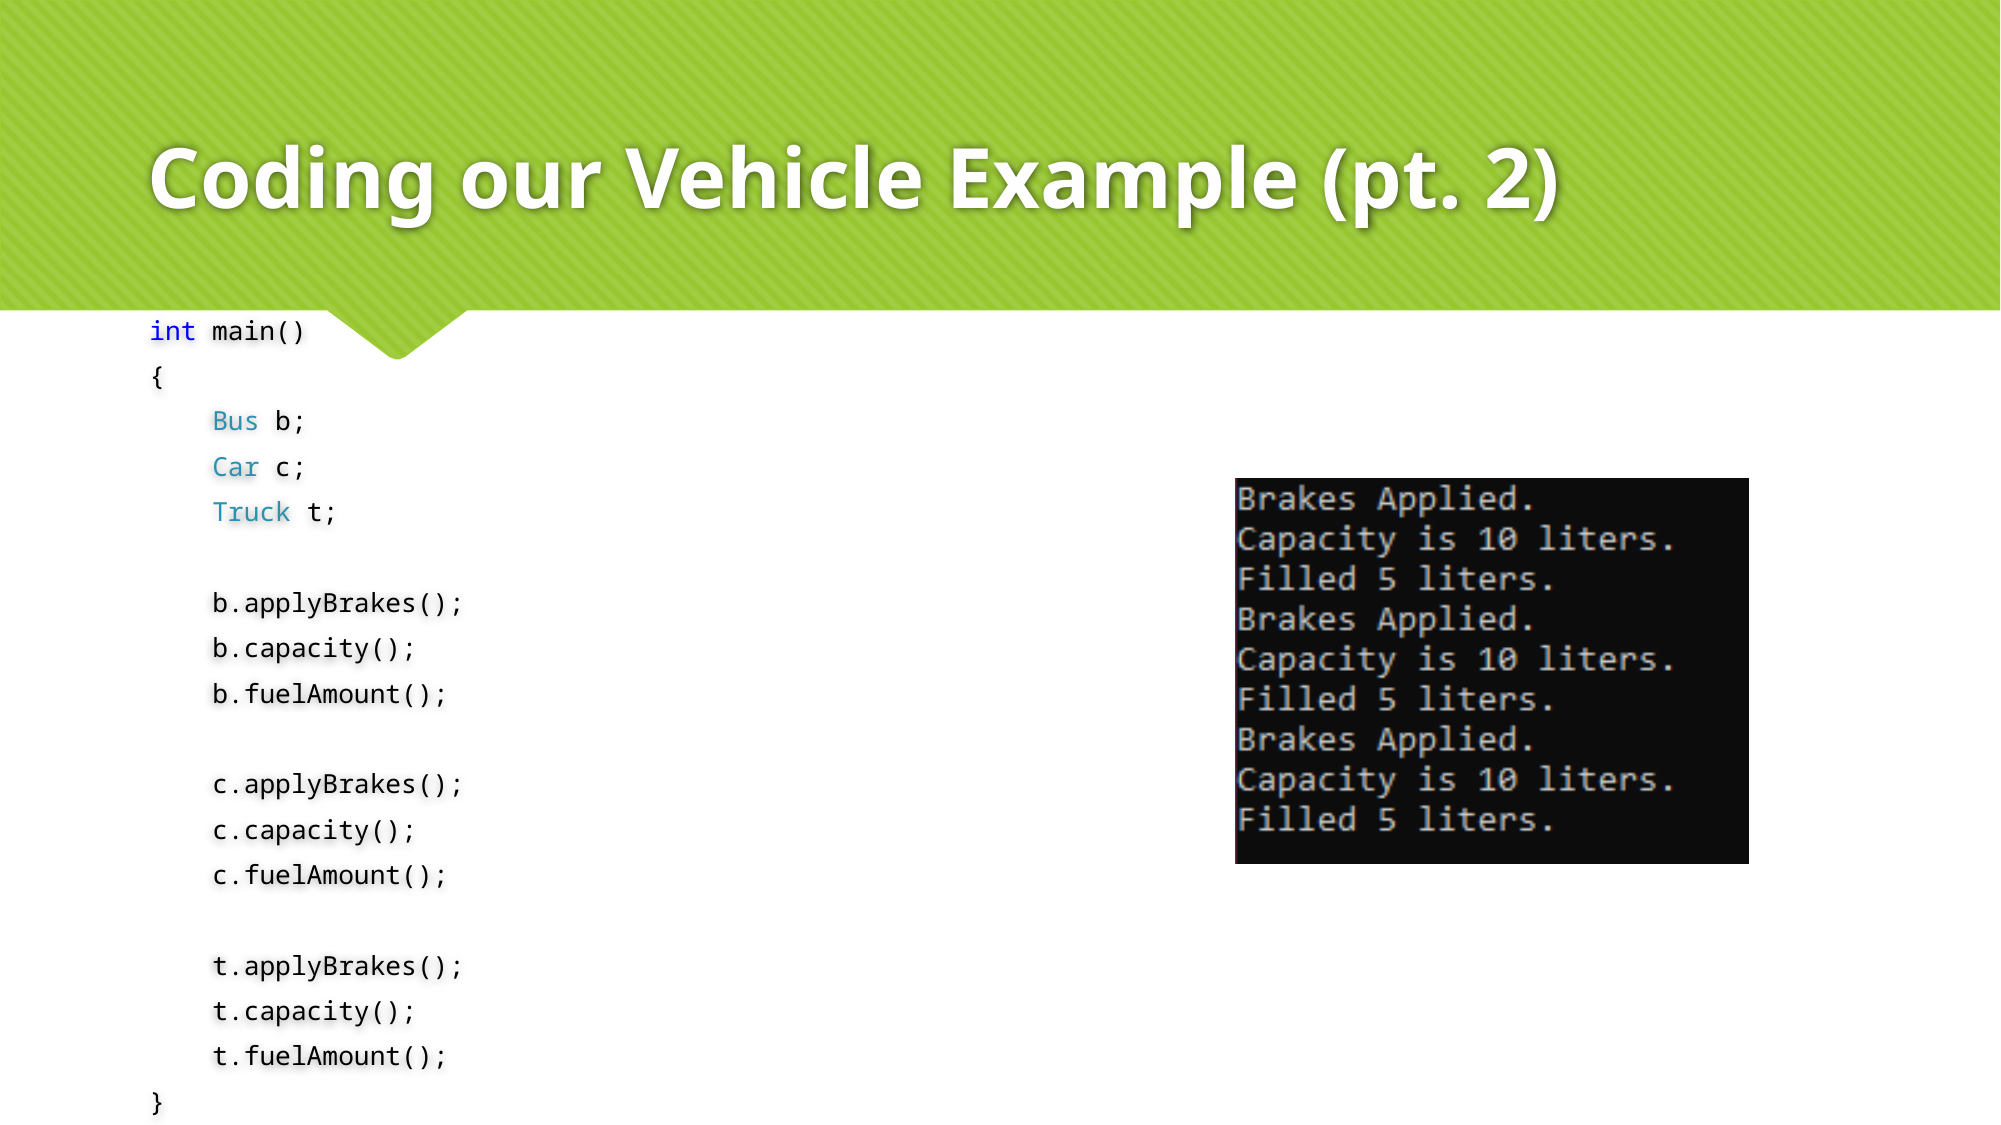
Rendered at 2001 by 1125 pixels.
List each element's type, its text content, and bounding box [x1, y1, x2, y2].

list int main() { Bus b; Car c; Truck t; b.applyBrakes(); b.capacity(); b.fuelAmount(); c.applyBrakes(); c.capacity(); c.fuelAmount(); t.applyBrakes(); t.capacity(); t.fuelAmount(); } [134, 305, 1866, 1125]
picture [1235, 478, 1749, 865]
title Coding our Vehicle Example (pt. 2) [132, 73, 1868, 233]
